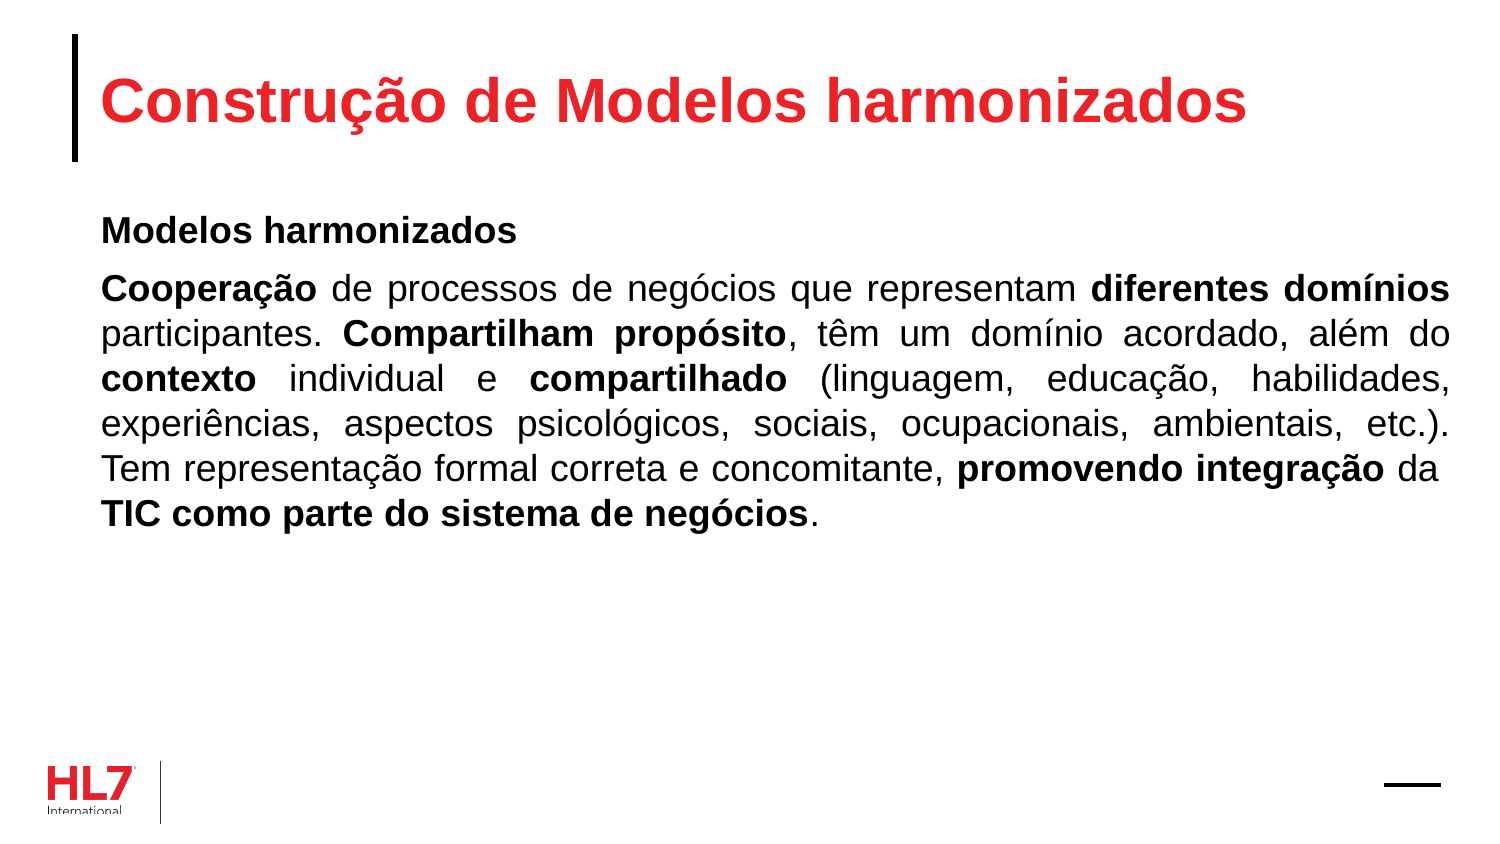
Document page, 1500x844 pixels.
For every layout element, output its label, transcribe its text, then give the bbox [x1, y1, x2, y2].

list Modelos harmonizados Cooperação de processos de negócios que representam diferentes domínios participantes. Compartilham propósito, têm um domínio acordado, além do contexto individual e compartilhado (linguagem, educação, habilidades, experiências, aspectos psicológicos, sociais, ocupacionais, ambientais, etc.). Tem representação formal correta e concomitante, promovendo integração da TIC como parte do sistema de negócios. [100, 206, 1451, 753]
picture [48, 766, 136, 814]
title Construção de Modelos harmonizados [100, 33, 1451, 163]
